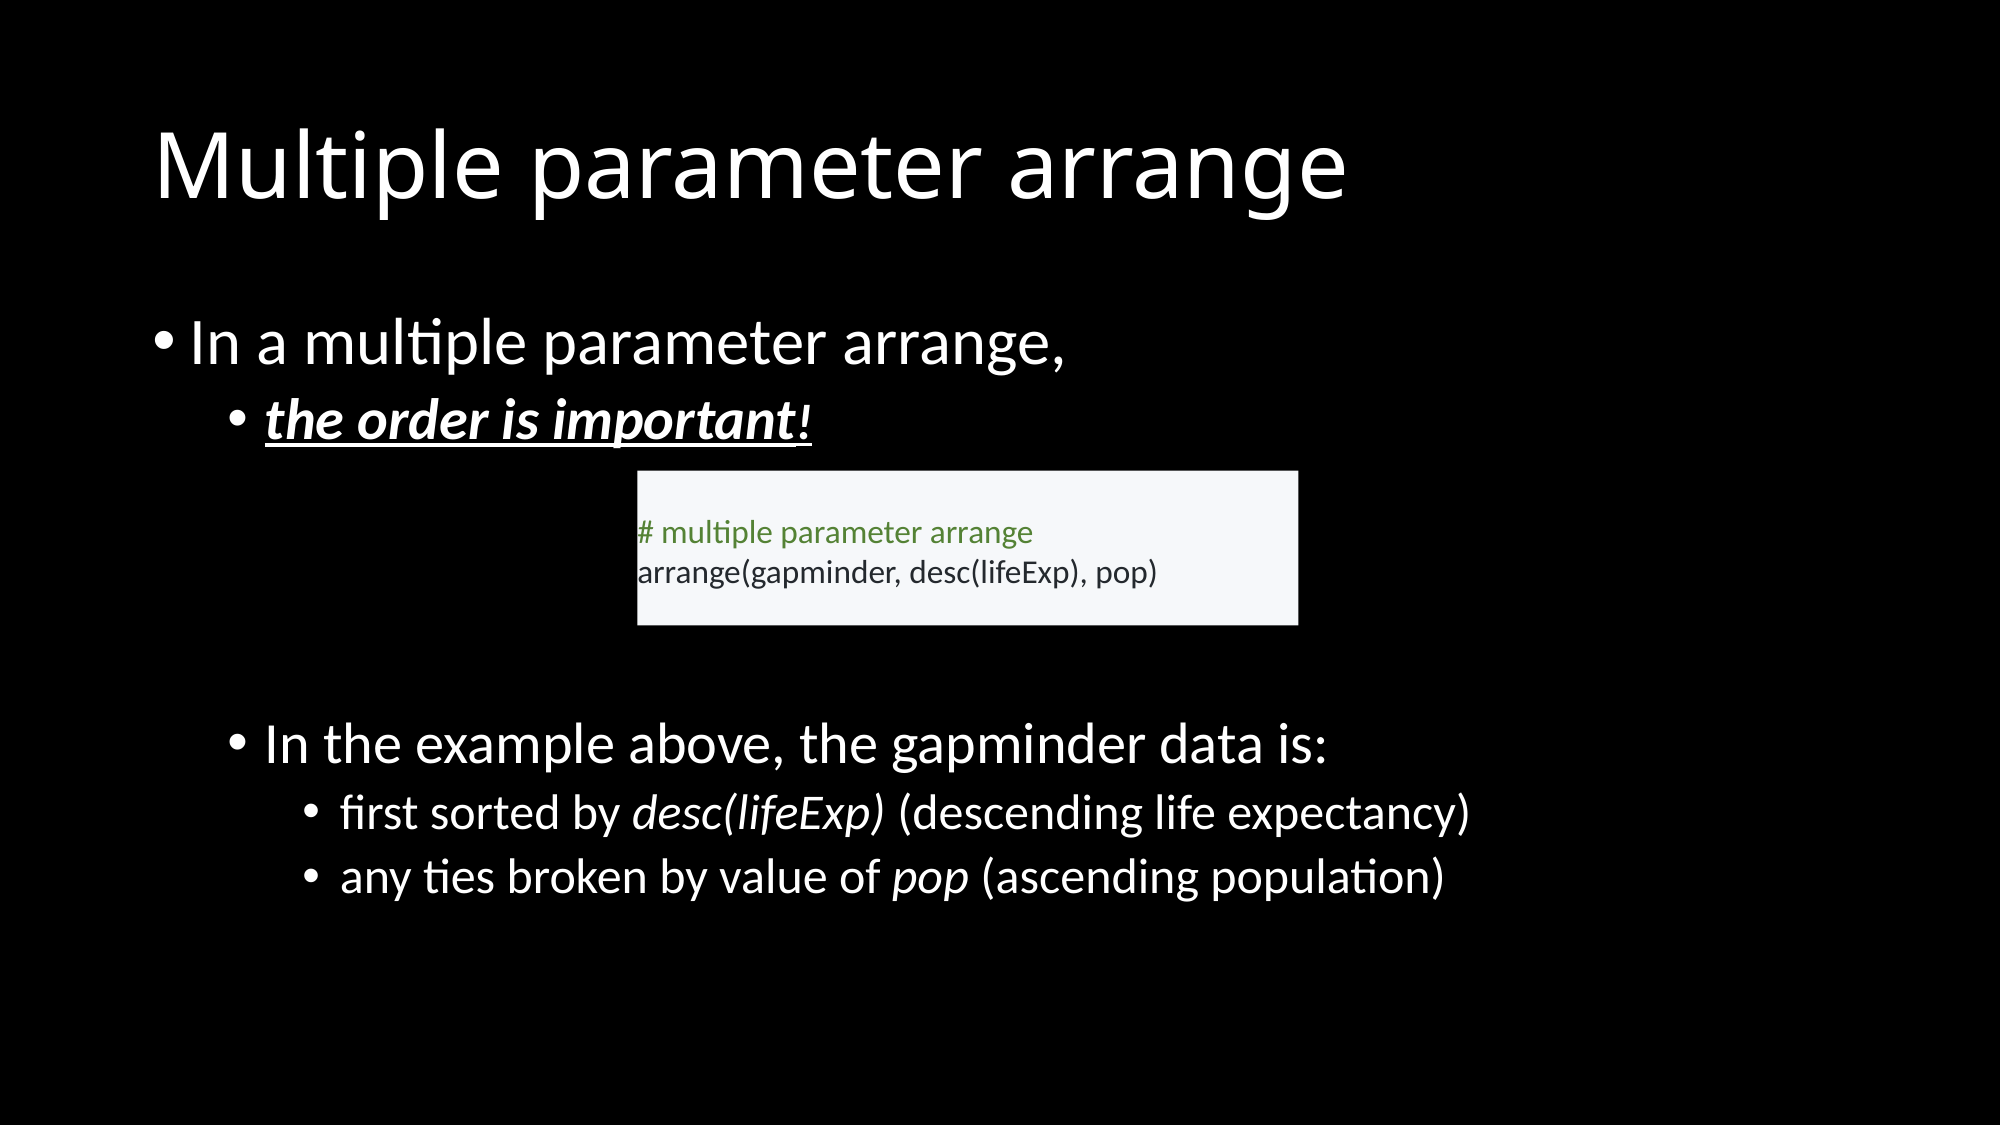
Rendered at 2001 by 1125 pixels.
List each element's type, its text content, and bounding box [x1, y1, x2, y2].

title Multiple parameter arrange [137, 59, 1863, 278]
text_box # multiple parameter arrange arrange(gapminder, desc(lifeExp), pop) [637, 470, 1299, 626]
list In a multiple parameter arrange, the order is important! In the example above, the gapminder data is: first sorted by desc(lifeExp) (descending life expectancy) any ties broken by value of pop (ascending population) [137, 299, 1863, 1014]
